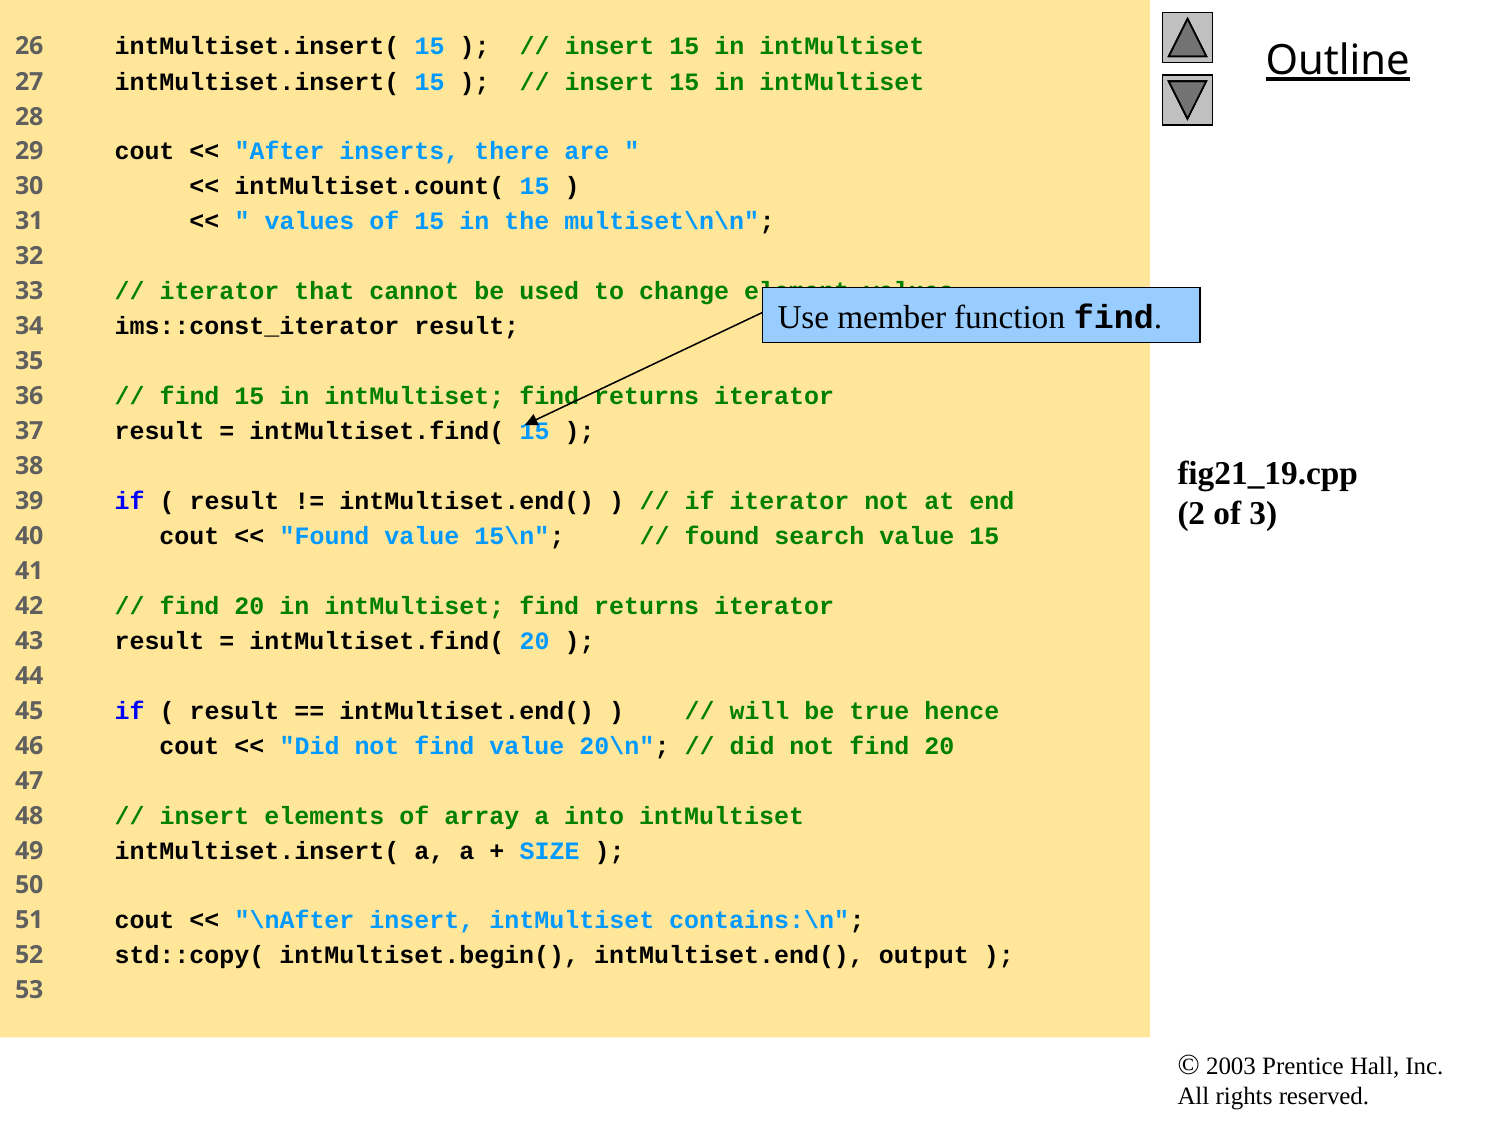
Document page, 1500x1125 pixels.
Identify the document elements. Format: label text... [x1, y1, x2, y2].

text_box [524, 287, 1201, 426]
title fig21_19.cpp (2 of 3) [1162, 137, 1500, 925]
subtitle 26 intMultiset.insert( 15 ); // insert 15 in intMultiset 27 intMultiset.insert( 15 ); // insert 15 in intMultiset 28 29 cout << "After inserts, there are " 30 << intMultiset.count( 15 ) 31 << " values of 15 in the multiset\n\n"; 32 33 // iterator that cannot be used to change element values 34 ims::const_iterator result; 35 36 // find 15 in intMultiset; find returns iterator 37 result = intMultiset.find( 15 ); 38 39 if ( result != intMultiset.end() ) // if iterator not at end 40 cout << "Found value 15\n"; // found search value 15 41 42 // find 20 in intMultiset; find returns iterator 43 result = intMultiset.find( 20 ); 44 45 if ( result == intMultiset.end() ) // will be true hence 46 cout << "Did not find value 20\n"; // did not find 20 47 48 // insert elements of array a into intMultiset 49 intMultiset.insert( a, a + SIZE ); 50 51 cout << "\nAfter insert, intMultiset contains:\n"; 52 std::copy( intMultiset.begin(), intMultiset.end(), output ); 53 [0, 0, 1150, 1038]
